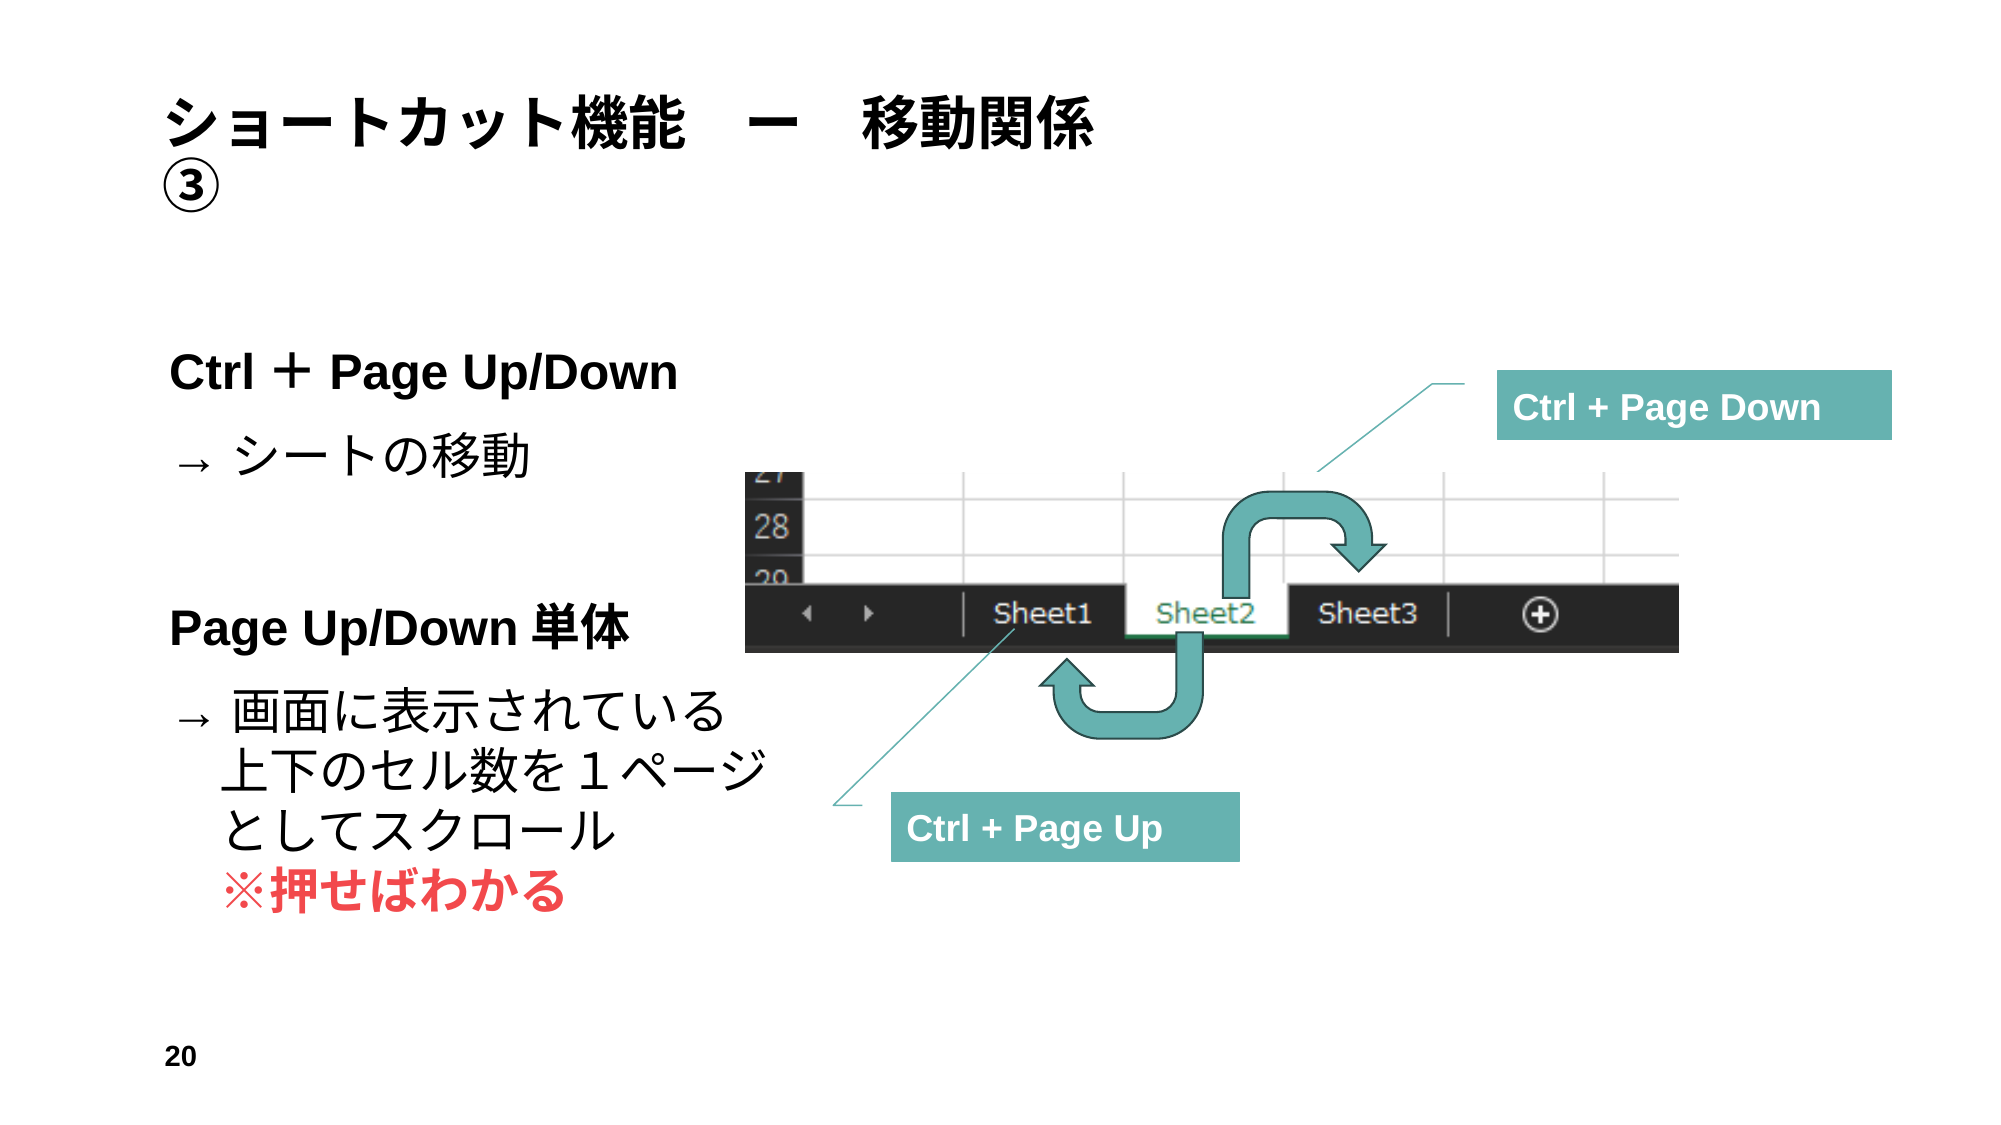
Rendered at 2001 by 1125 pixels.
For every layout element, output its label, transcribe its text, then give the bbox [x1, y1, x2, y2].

text_box Ctrl + Page Down [1497, 371, 1892, 440]
text_box Ctrl + Page Up [891, 792, 1240, 862]
title ショートカット機能 ー 移動関係③ [147, 22, 1160, 228]
text_box [1040, 660, 1203, 739]
slide_number ‹#› [149, 1024, 345, 1085]
picture [745, 472, 1679, 653]
list Ctrl＋Page Up/Down →シートの移動 Page Up/Down単体 →画面に表示されている 上下のセル数を１ページ としてスクロール ※押せばわかる [154, 332, 839, 973]
